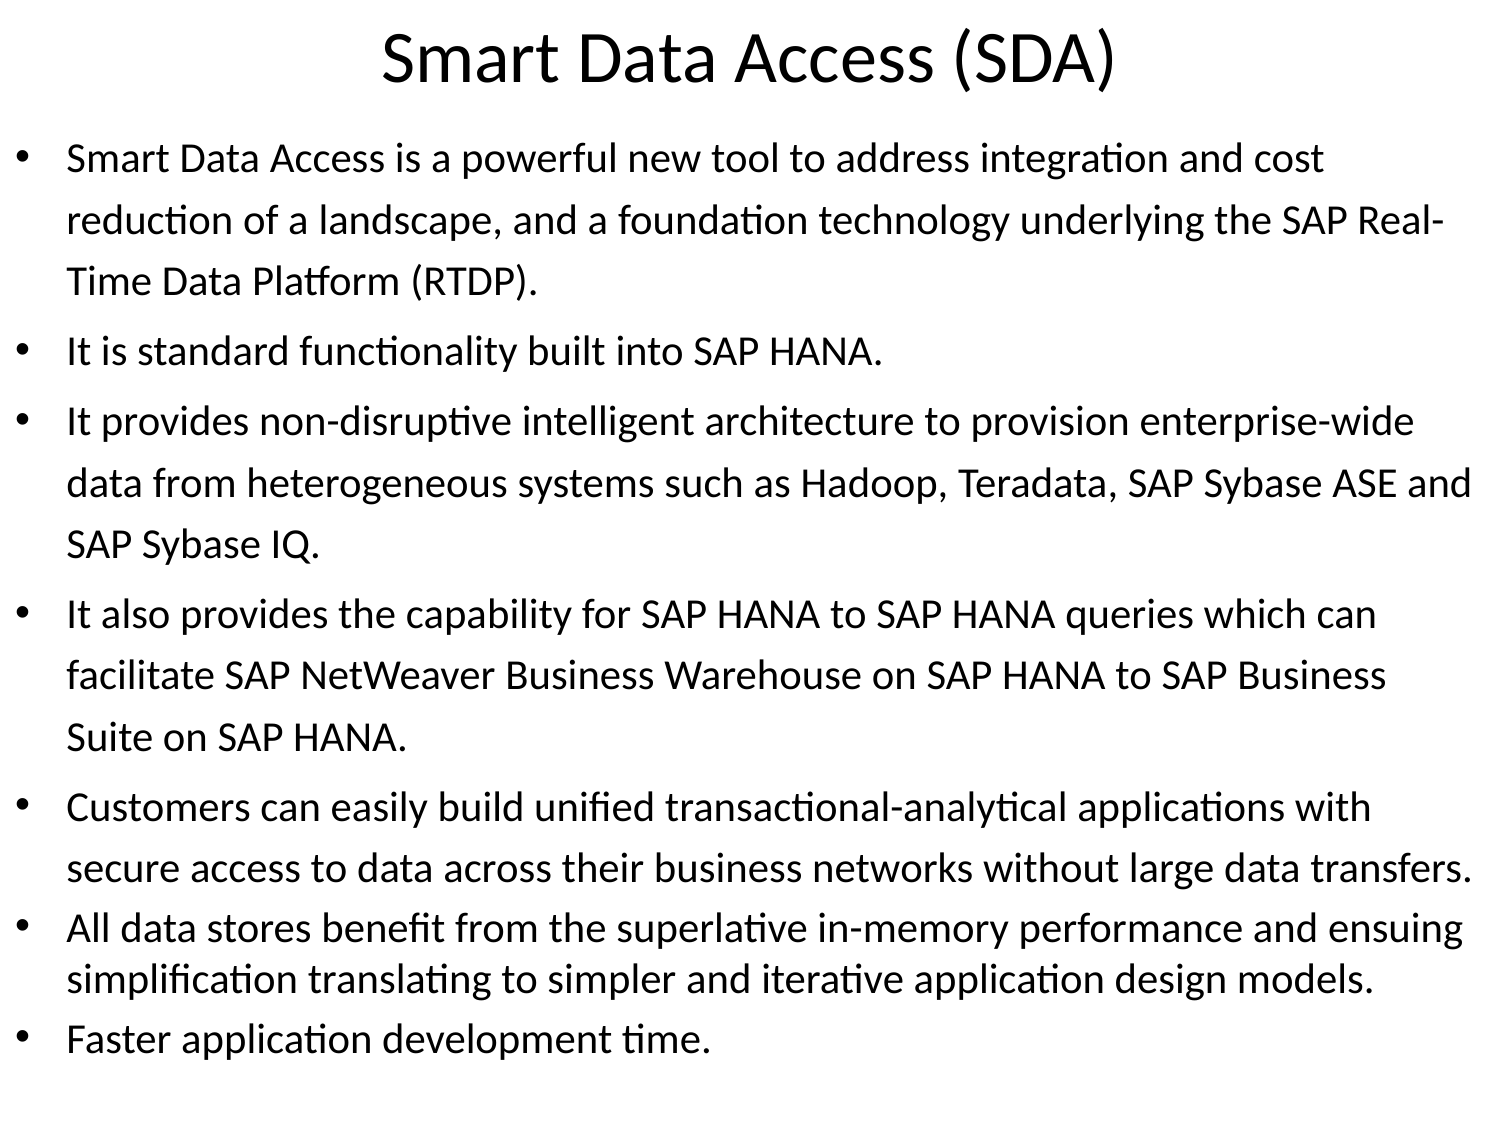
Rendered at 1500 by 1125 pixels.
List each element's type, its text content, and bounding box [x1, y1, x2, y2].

list Smart Data Access is a powerful new tool to address integration and cost reduction of a landscape, and a foundation technology underlying the SAP Real-Time Data Platform (RTDP). It is standard functionality built into SAP HANA. It provides non-disruptive intelligent architecture to provision enterprise-wide data from heterogeneous systems such as Hadoop, Teradata, SAP Sybase ASE and SAP Sybase IQ. It also provides the capability for SAP HANA to SAP HANA queries which can facilitate SAP NetWeaver Business Warehouse on SAP HANA to SAP Business Suite on SAP HANA. Customers can easily build unified transactional-analytical applications with secure access to data across their business networks without large data transfers. All data stores benefit from the superlative in-memory performance and ensuing simplification translating to simpler and iterative application design models. Faster application development time. [0, 112, 1500, 1125]
title Smart Data Access (SDA) [75, 0, 1425, 105]
